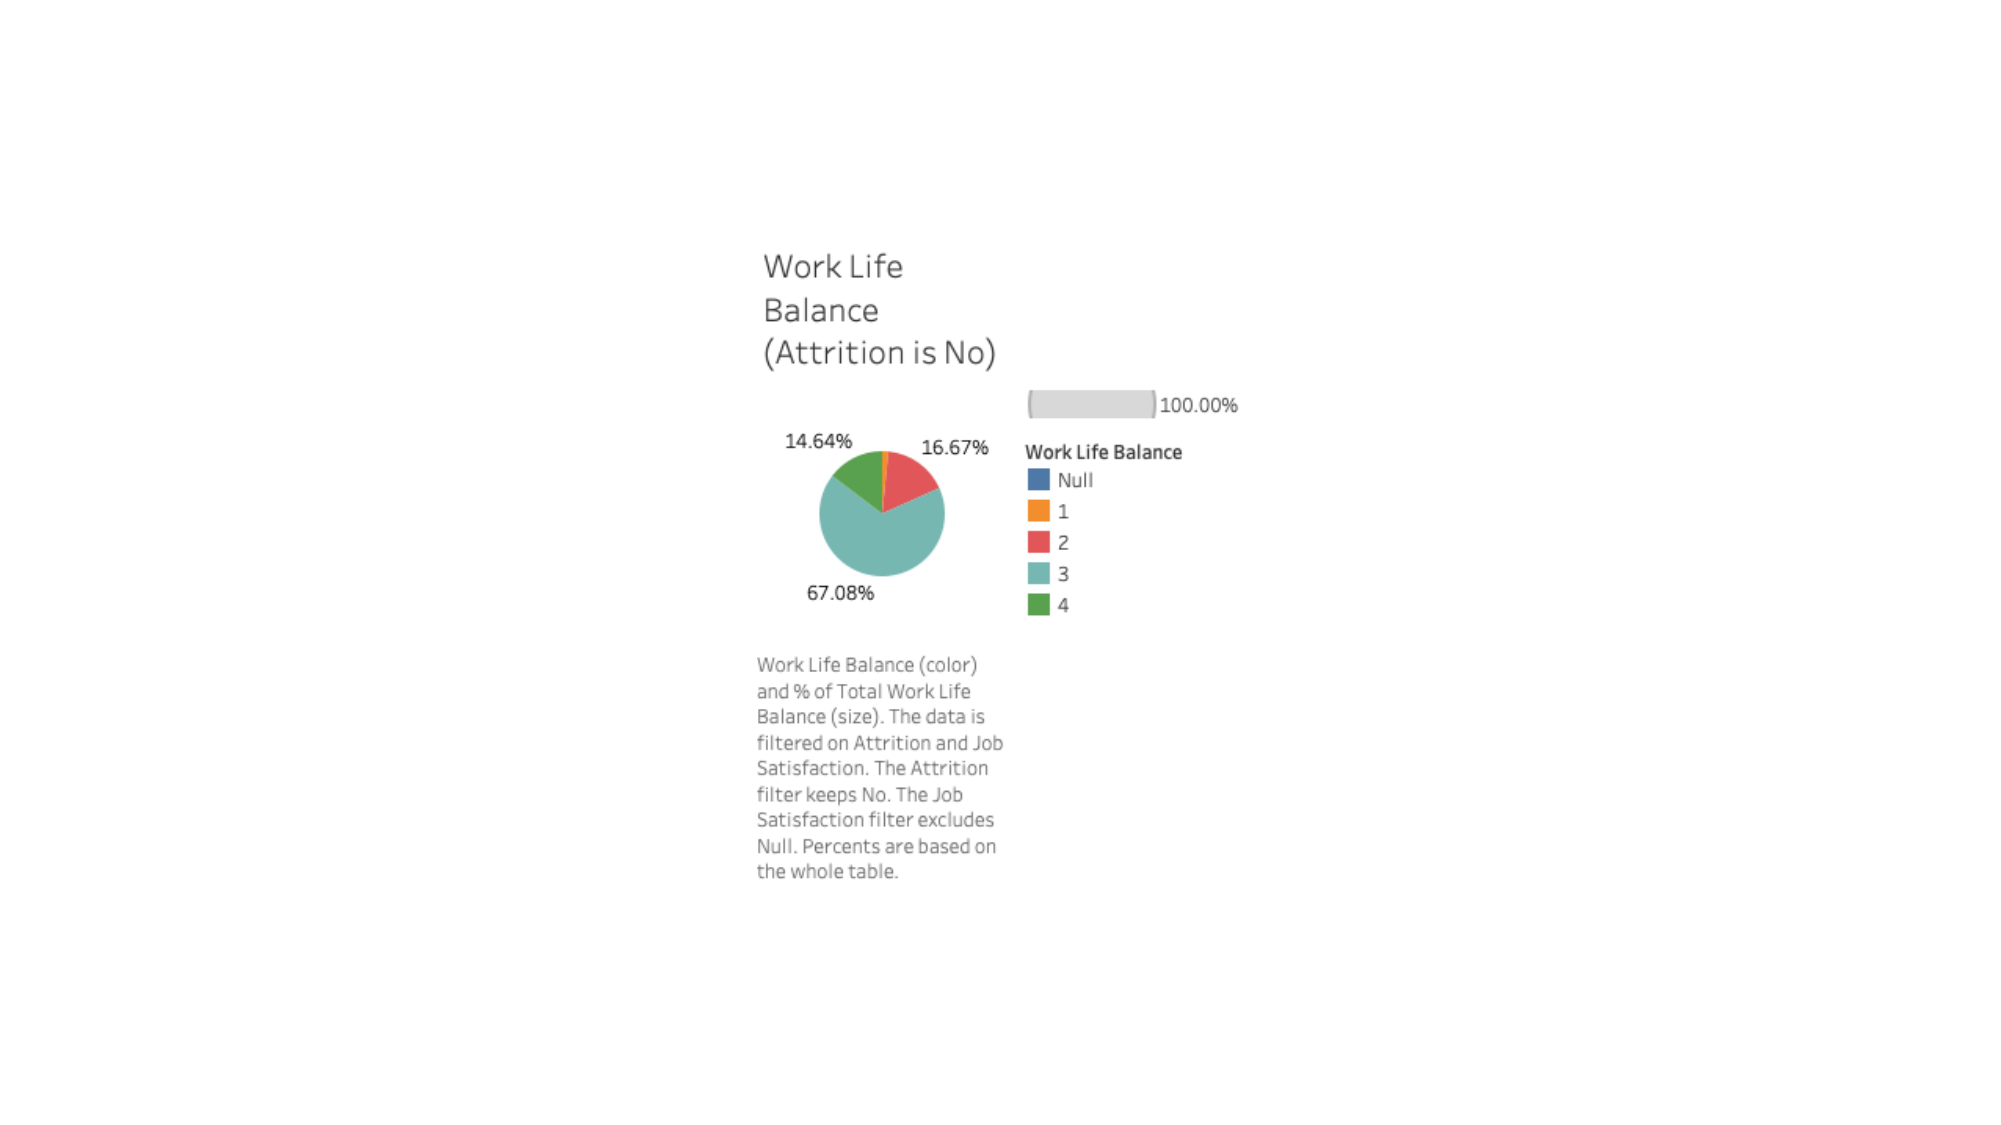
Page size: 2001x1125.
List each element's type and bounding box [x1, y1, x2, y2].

picture [757, 234, 1243, 891]
